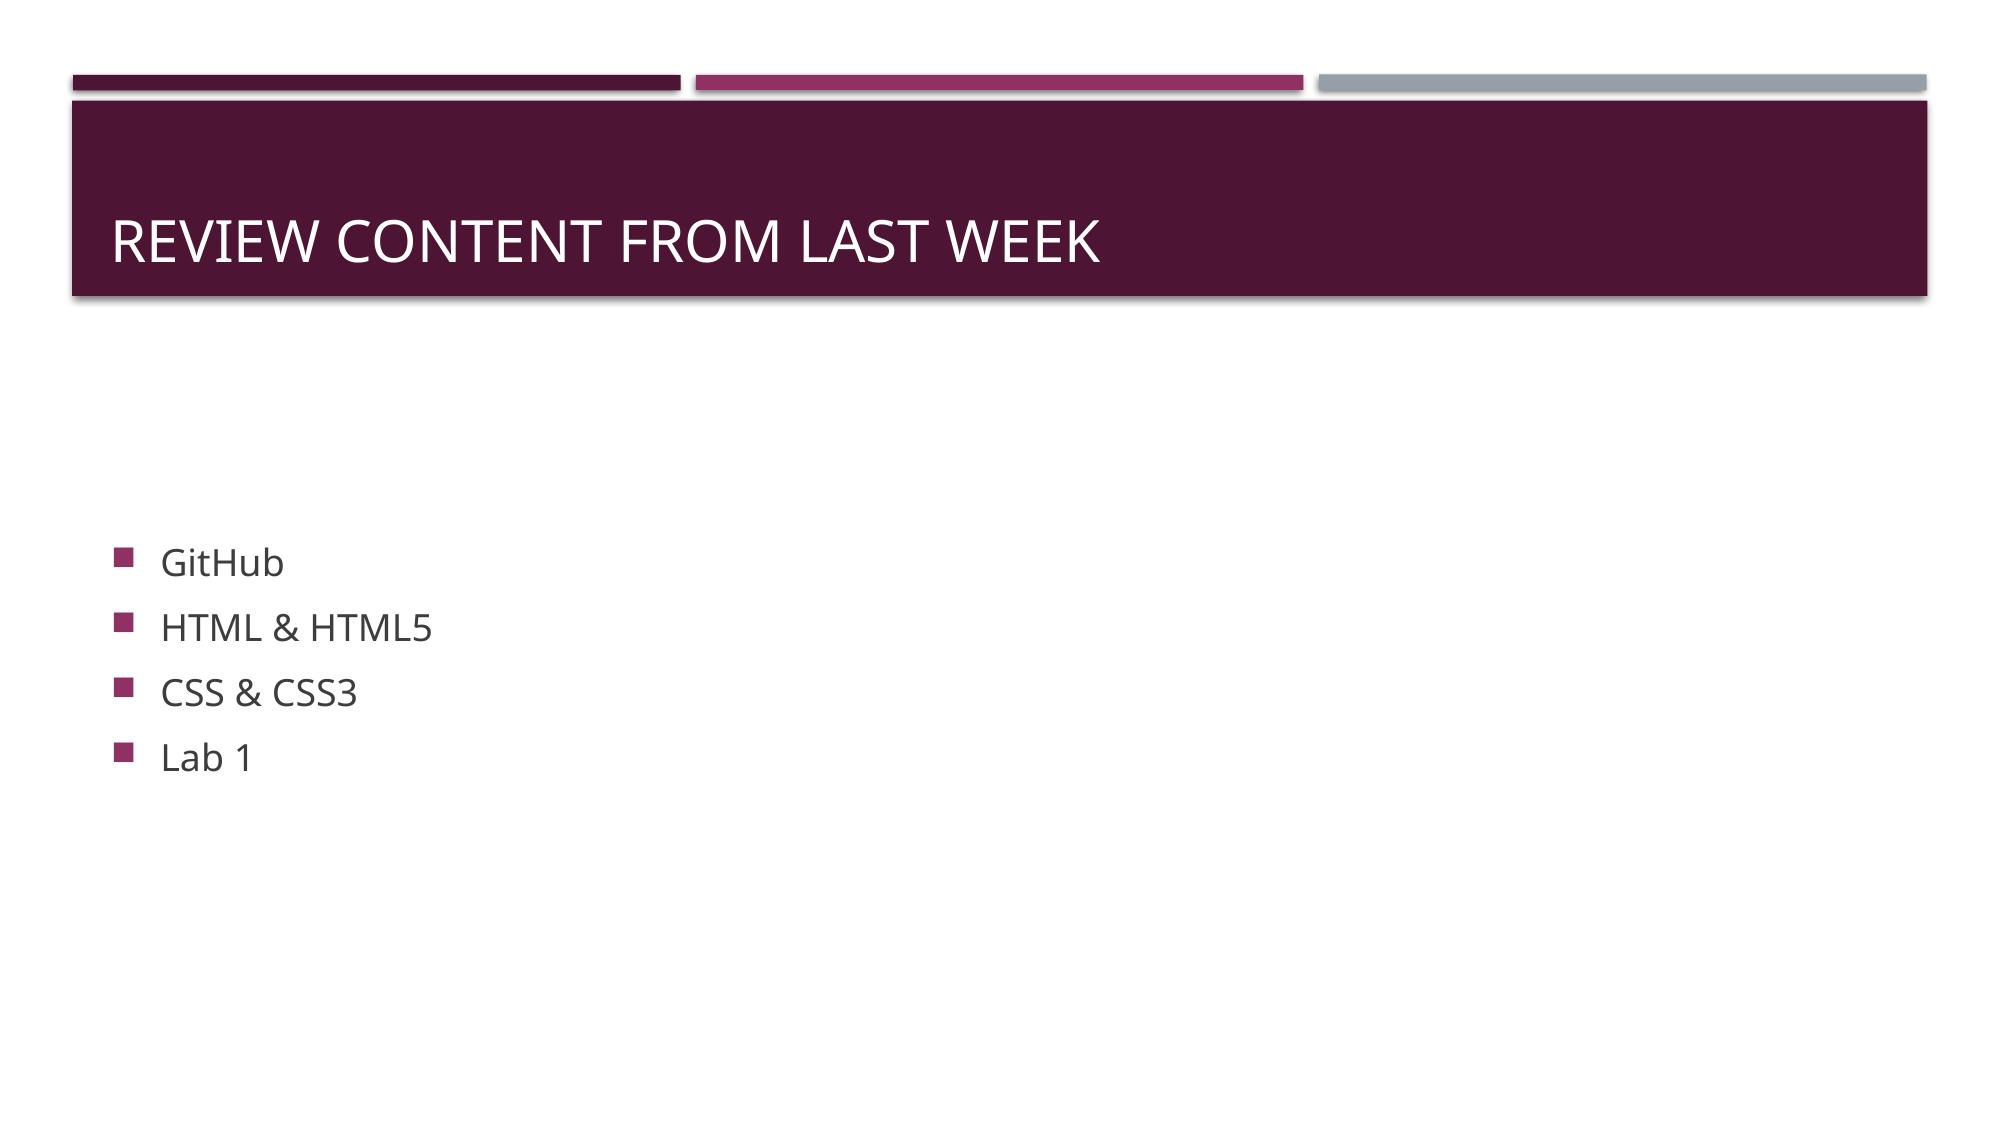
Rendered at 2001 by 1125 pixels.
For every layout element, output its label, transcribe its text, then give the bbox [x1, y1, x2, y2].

title Review content from last week [95, 115, 1905, 282]
list GitHub HTML & HTML5 CSS & CSS3 Lab 1 [95, 357, 1905, 962]
